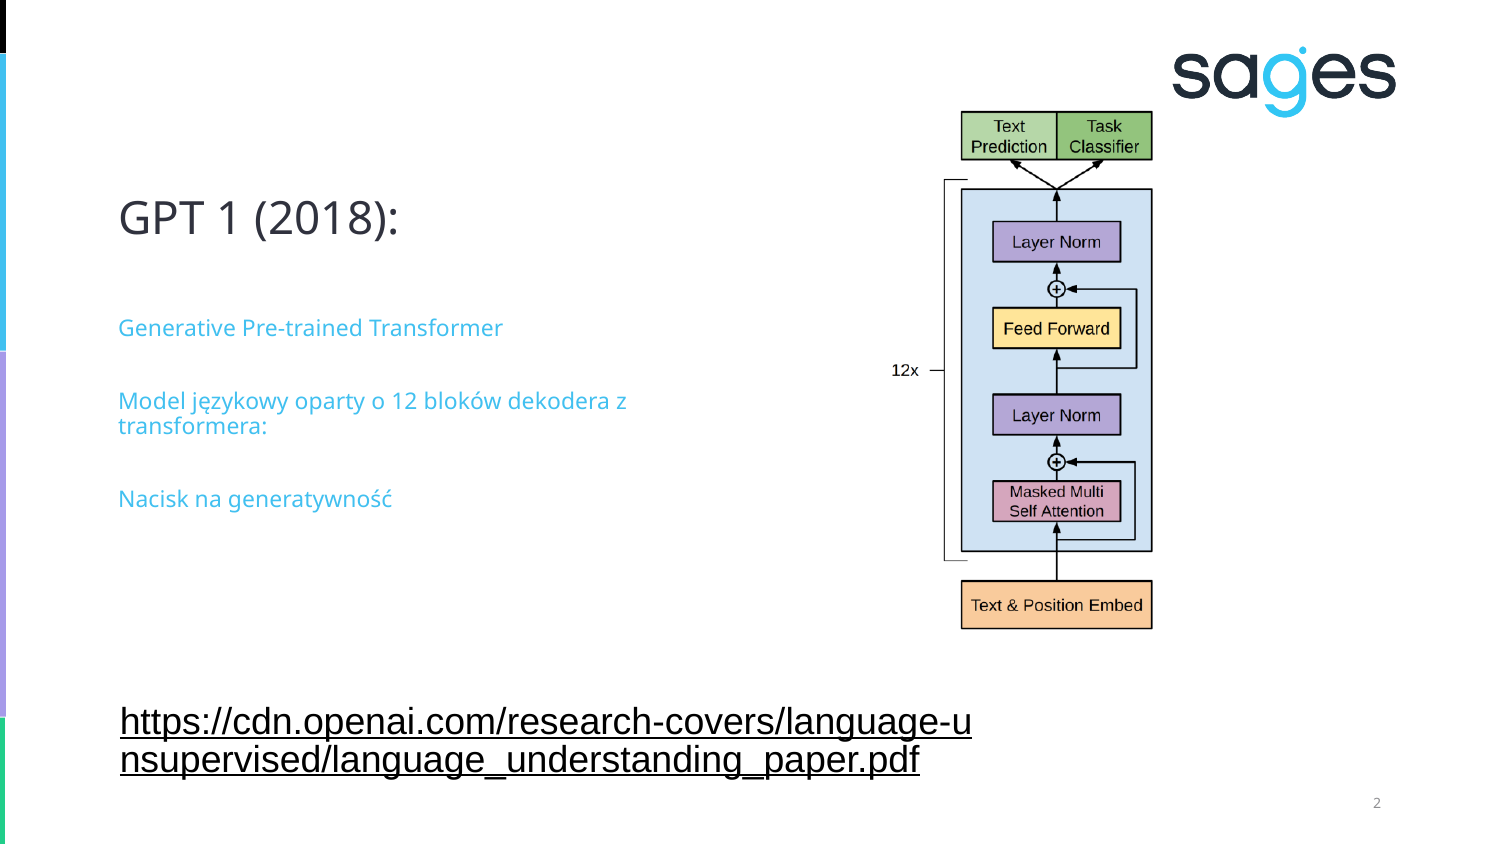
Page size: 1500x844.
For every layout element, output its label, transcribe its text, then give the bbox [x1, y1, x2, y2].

text_box GPT 1 (2018): [103, 56, 587, 253]
picture [884, 89, 1171, 646]
text_box https://cdn.openai.com/research-covers/language-unsupervised/language_understanding_paper.pdf [104, 689, 990, 825]
text_box <number> [1059, 782, 1397, 827]
text_box Generative Pre-trained Transformer Model językowy oparty o 12 bloków dekodera z transformera: Nacisk na generatywność [103, 253, 795, 722]
picture [1172, 46, 1396, 118]
